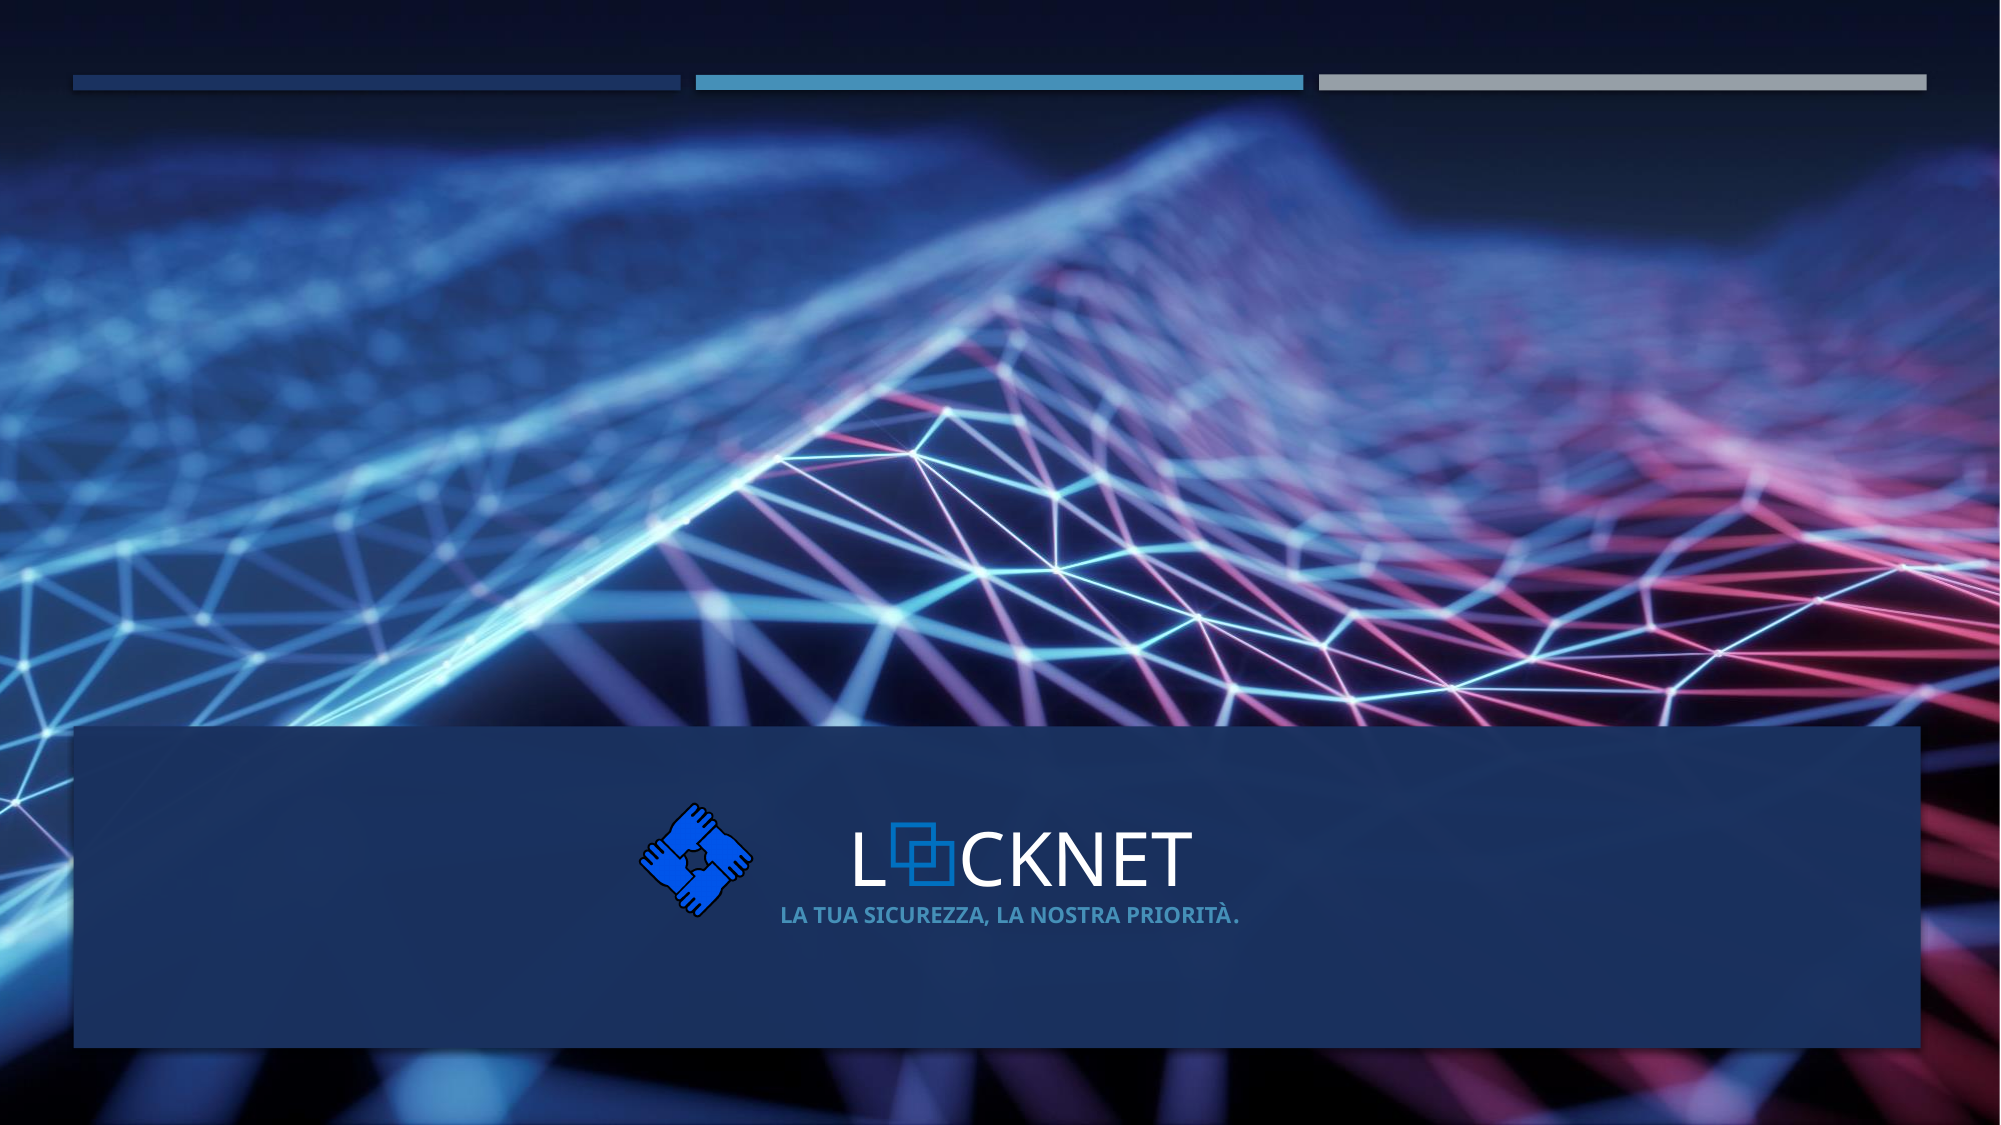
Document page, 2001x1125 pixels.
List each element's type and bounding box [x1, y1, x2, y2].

text_box [72, 73, 1928, 92]
picture [0, 0, 2000, 1125]
